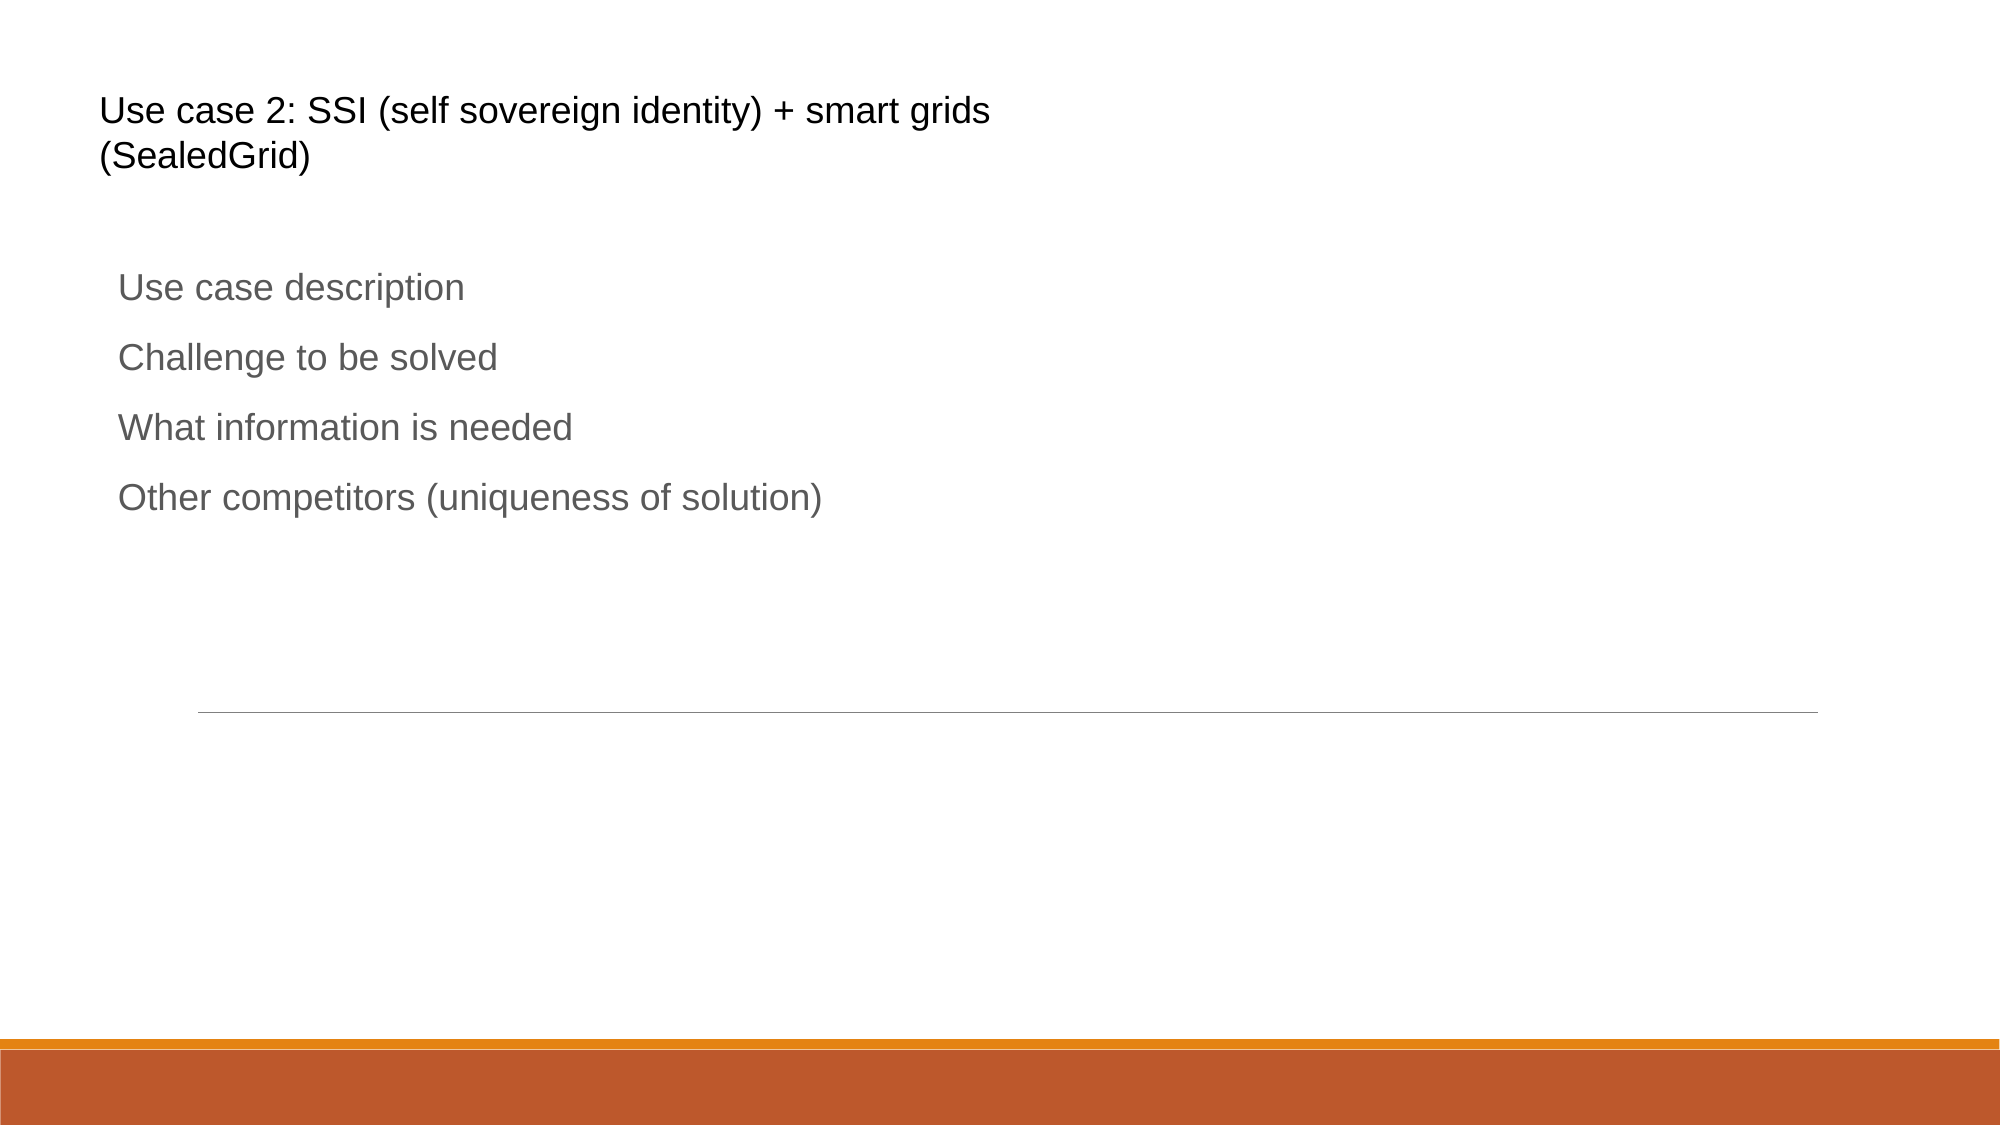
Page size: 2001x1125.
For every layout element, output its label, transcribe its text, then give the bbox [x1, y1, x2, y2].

text_box Use case description Challenge to be solved What information is needed Other competitors (uniqueness of solution) [103, 255, 1104, 526]
text_box Use case 2: SSI (self sovereign identity) + smart grids (SealedGrid) [84, 78, 1085, 183]
